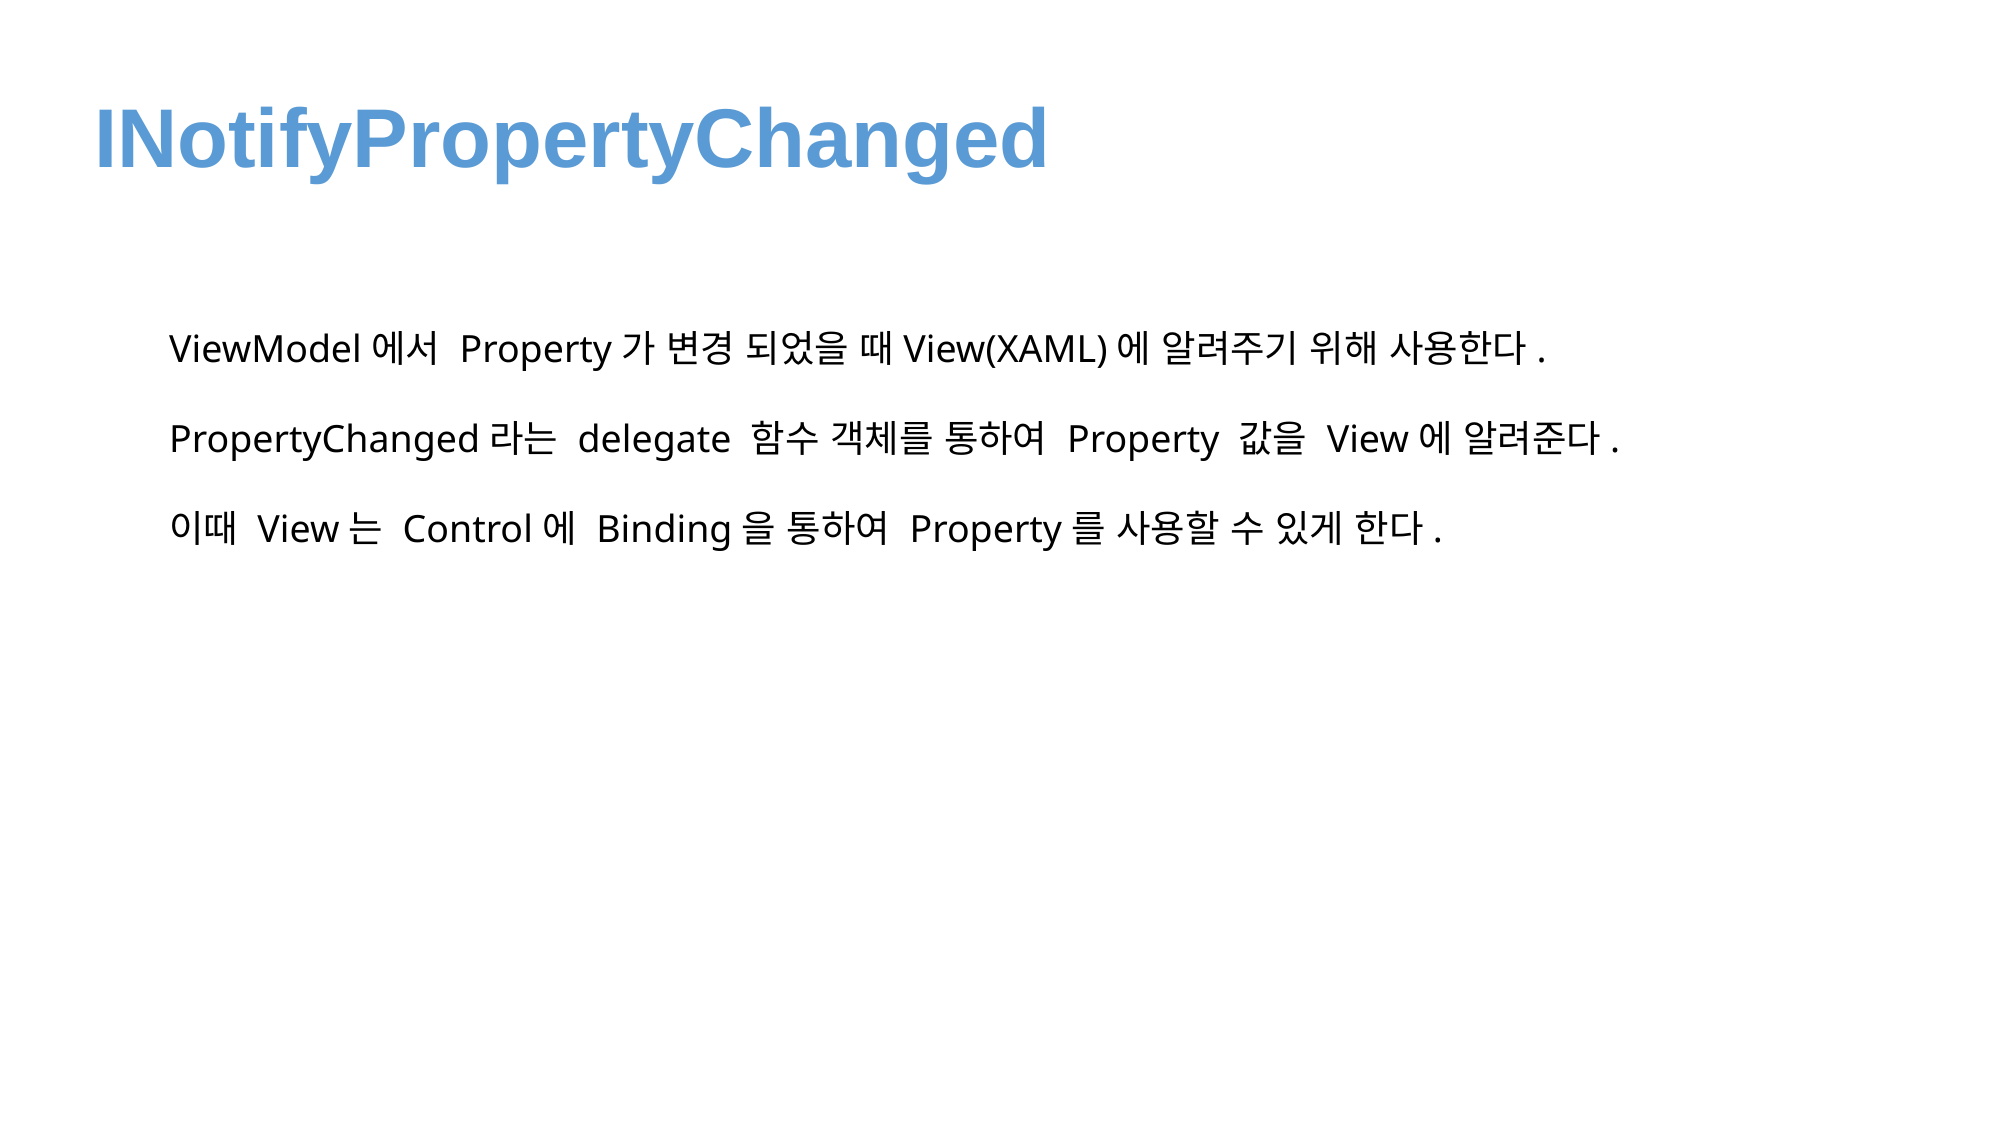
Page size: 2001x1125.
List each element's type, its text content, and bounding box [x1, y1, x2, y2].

text_box ViewModel에서 Property가 변경 되었을 때View(XAML)에 알려주기 위해 사용한다. PropertyChanged라는 delegate 함수 객체를 통하여 Property 값을 View에 알려준다. 이때 View는 Control에 Binding을 통하여 Property를 사용할 수 있게 한다. [154, 317, 1635, 557]
text_box INotifyPropertyChanged [79, 76, 1066, 191]
